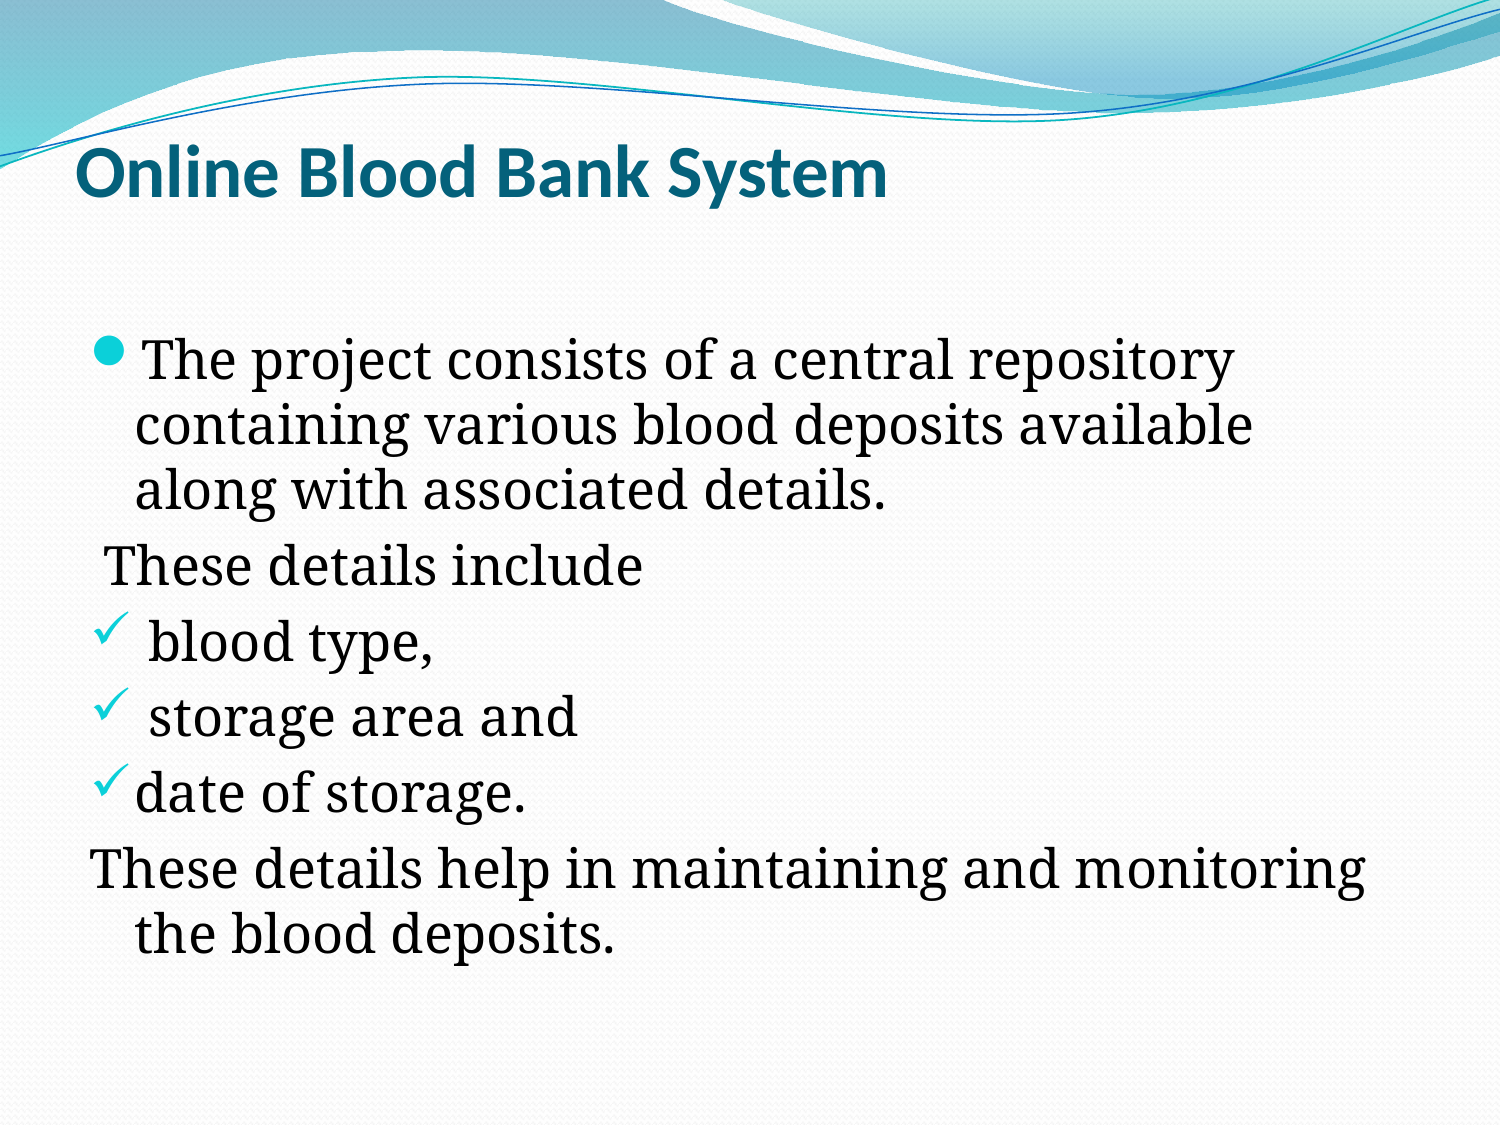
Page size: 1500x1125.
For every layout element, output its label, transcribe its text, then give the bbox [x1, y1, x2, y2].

list The project consists of a central repository containing various blood deposits available along with associated details. These details include blood type, storage area and date of storage. These details help in maintaining and monitoring the blood deposits. [75, 317, 1425, 1038]
title Online Blood Bank System [75, 115, 1425, 303]
